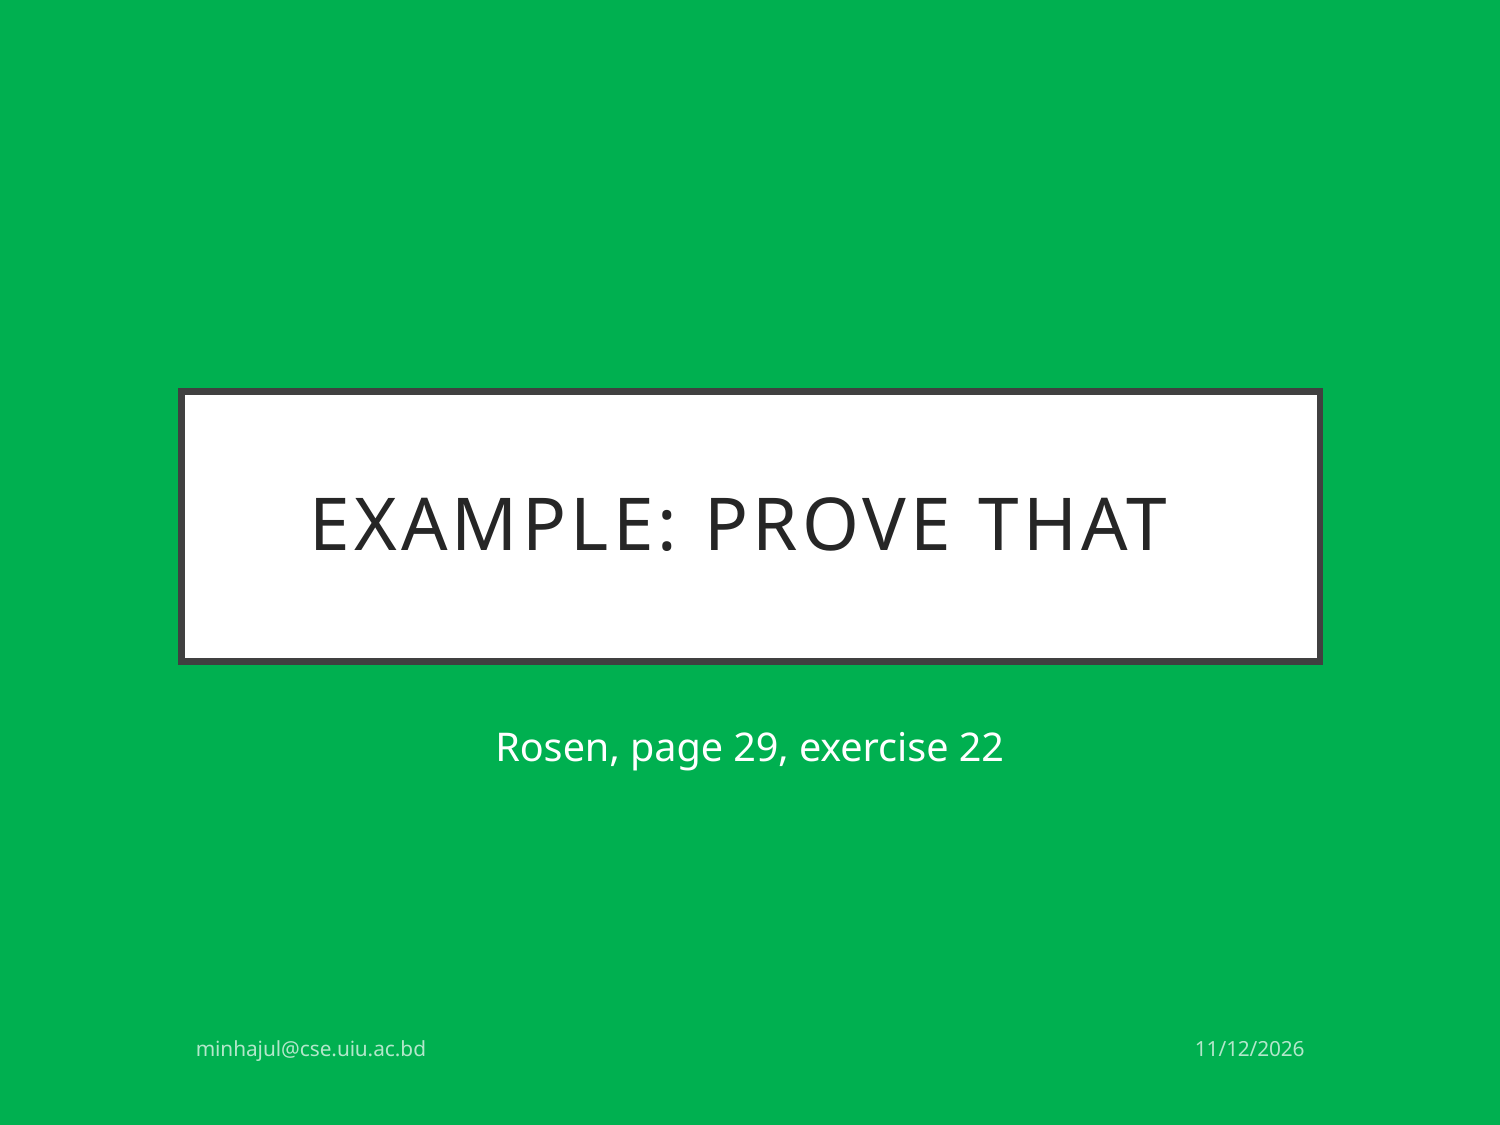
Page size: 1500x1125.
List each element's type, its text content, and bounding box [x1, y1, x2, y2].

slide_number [980, 1023, 1320, 1077]
list Rosen, page 29, exercise 22 [331, 713, 1169, 922]
footer minhajul@cse.uiu.ac.bd [180, 1023, 929, 1076]
